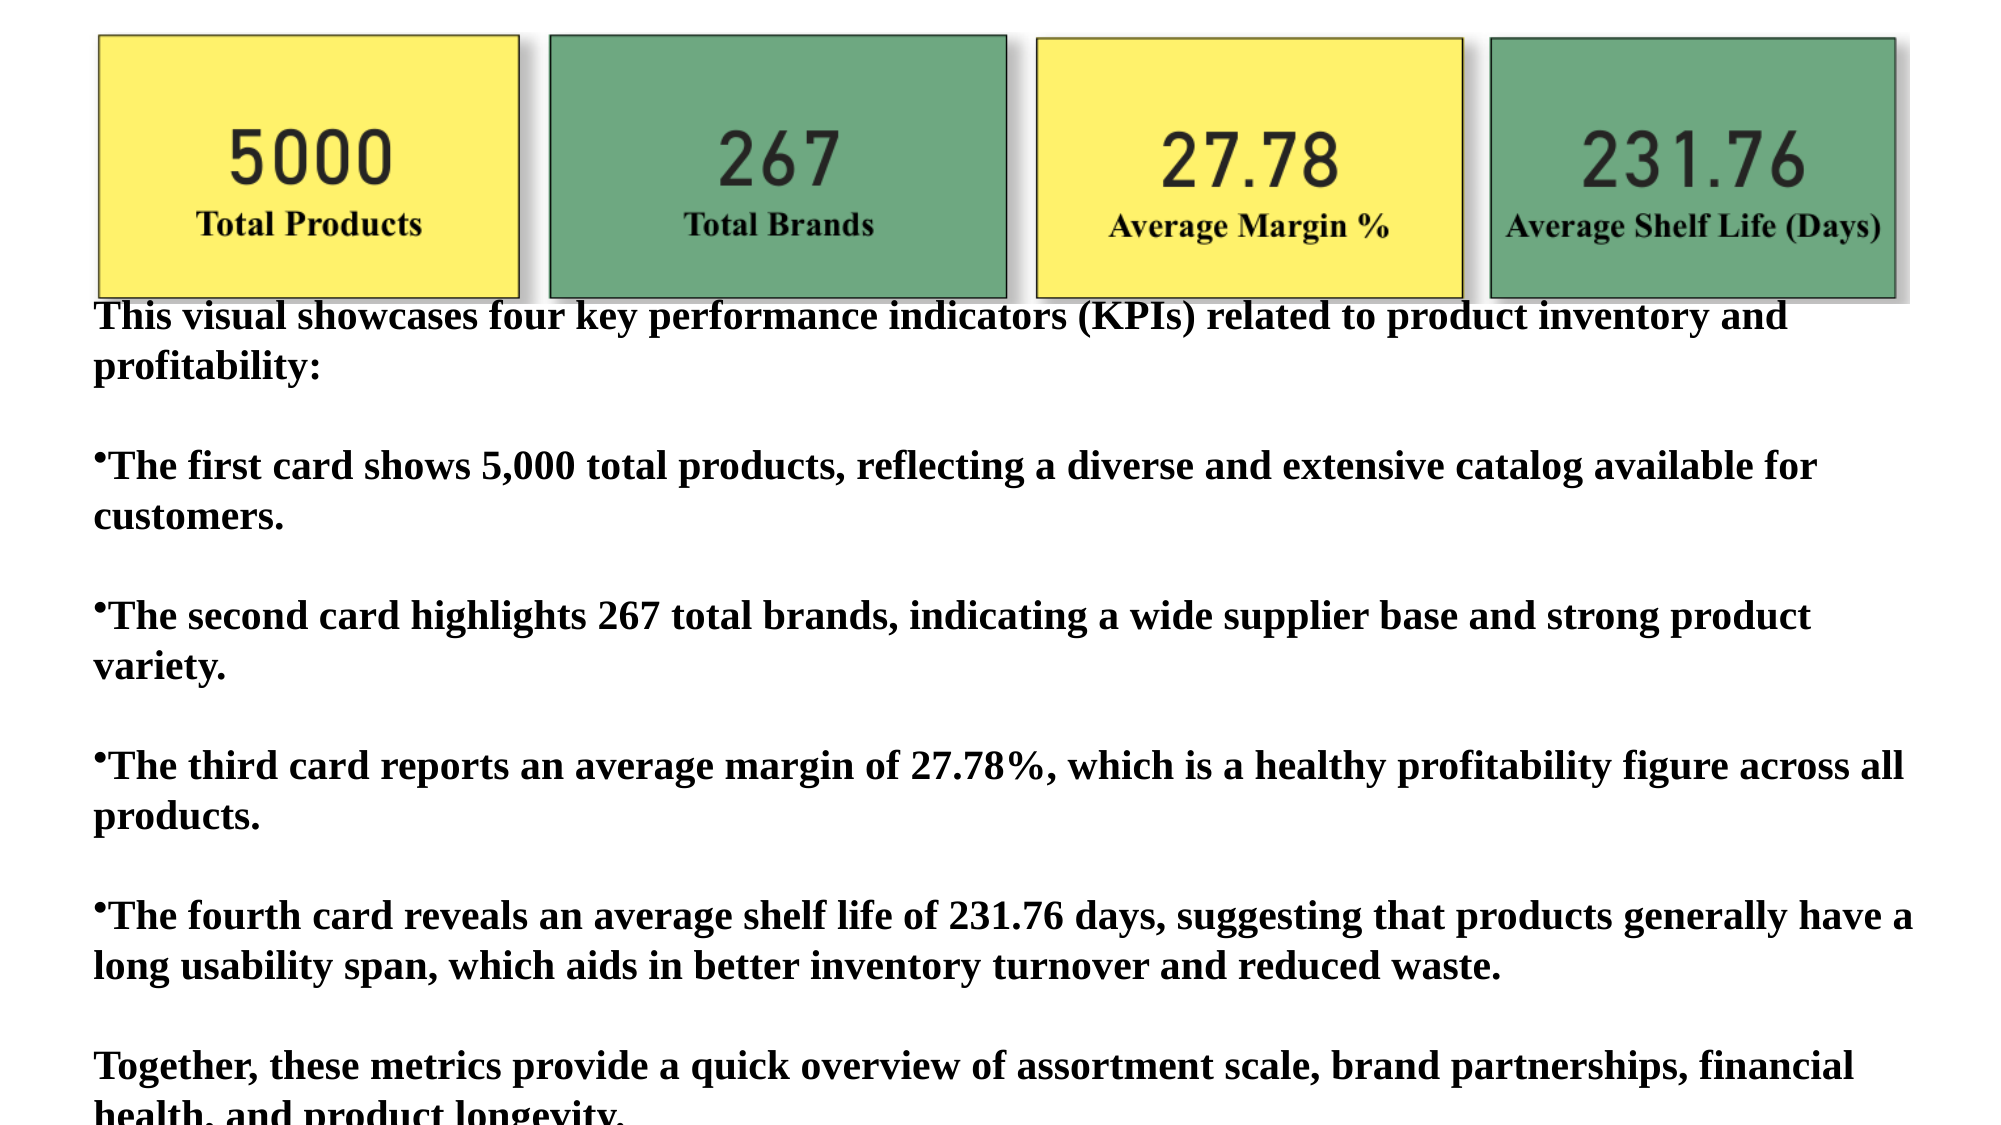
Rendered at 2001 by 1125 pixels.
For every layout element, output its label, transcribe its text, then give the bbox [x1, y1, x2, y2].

text_box This visual showcases four key performance indicators (KPIs) related to product inventory and profitability: The first card shows 5,000 total products, reflecting a diverse and extensive catalog available for customers. The second card highlights 267 total brands, indicating a wide supplier base and strong product variety. The third card reports an average margin of 27.78%, which is a healthy profitability figure across all products. The fourth card reveals an average shelf life of 231.76 days, suggesting that products generally have a long usability span, which aids in better inventory turnover and reduced waste. Together, these metrics provide a quick overview of assortment scale, brand partnerships, financial health, and product longevity. [83, 282, 1962, 1125]
picture [89, 32, 1910, 304]
